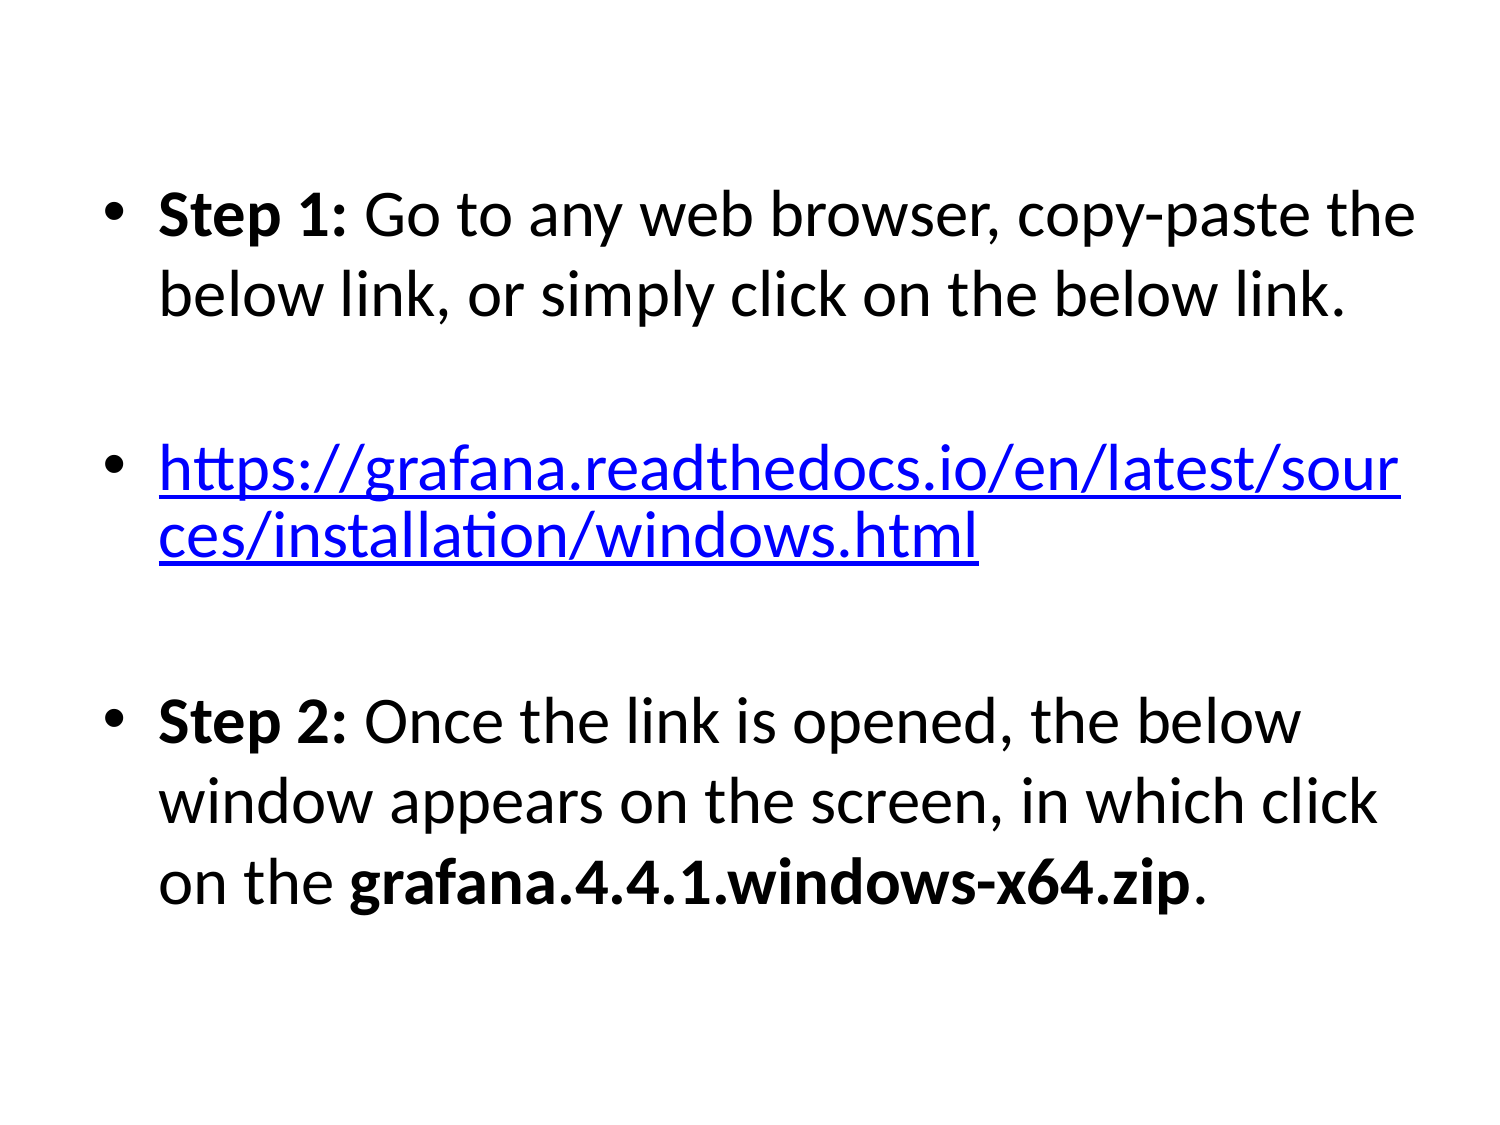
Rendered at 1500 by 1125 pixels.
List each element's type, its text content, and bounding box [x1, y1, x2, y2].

list Step 1: Go to any web browser, copy-paste the below link, or simply click on the below link. https://grafana.readthedocs.io/en/latest/sources/installation/windows.html Step 2: Once the link is opened, the below window appears on the screen, in which click on the grafana.4.4.1.windows-x64.zip. [87, 162, 1438, 905]
